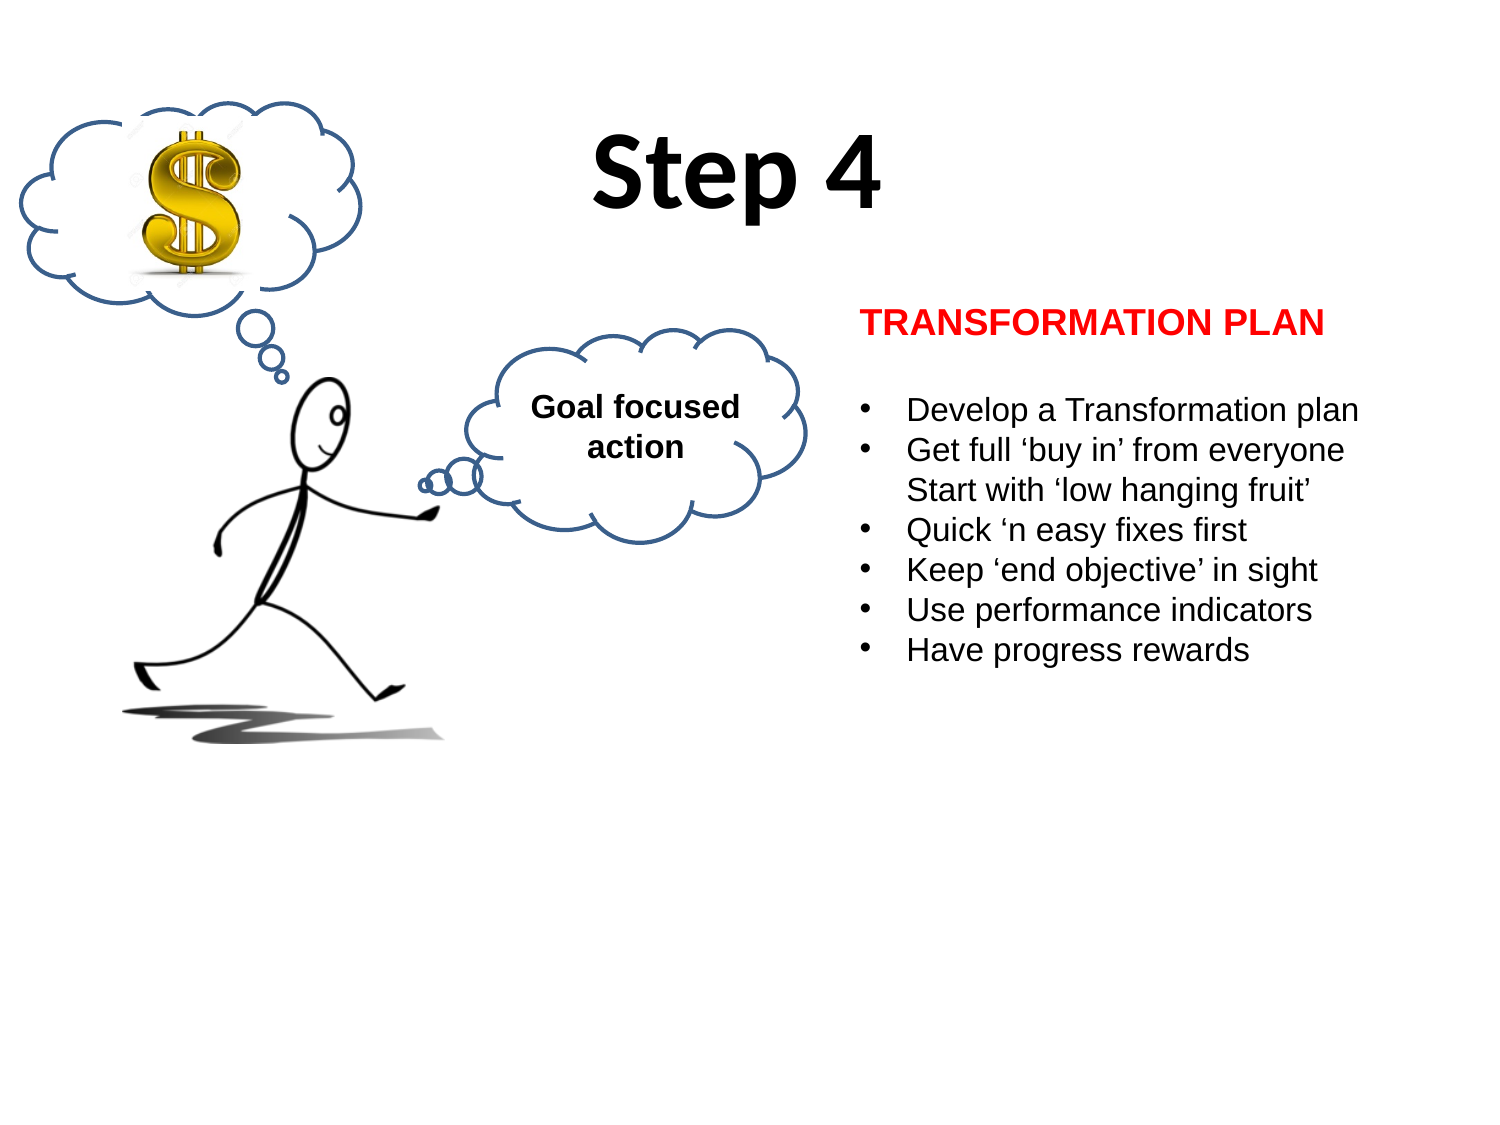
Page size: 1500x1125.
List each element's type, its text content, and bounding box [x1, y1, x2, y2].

picture [122, 116, 260, 291]
text_box [449, 328, 808, 545]
text_box TRANSFORMATION PLAN Develop a Transformation plan Get full ‘buy in’ from everyone Start with ‘low hanging fruit’ Quick ‘n easy fixes first Keep ‘end objective’ in sight Use performance indicators Have progress rewards [844, 290, 1424, 720]
text_box Goal focused action [505, 377, 766, 473]
text_box [18, 119, 149, 306]
text_box [150, 299, 239, 319]
text_box [198, 101, 363, 292]
text_box [235, 308, 290, 376]
text_box [143, 107, 194, 114]
title Step 4 [99, 42, 1375, 284]
picture [122, 377, 445, 744]
